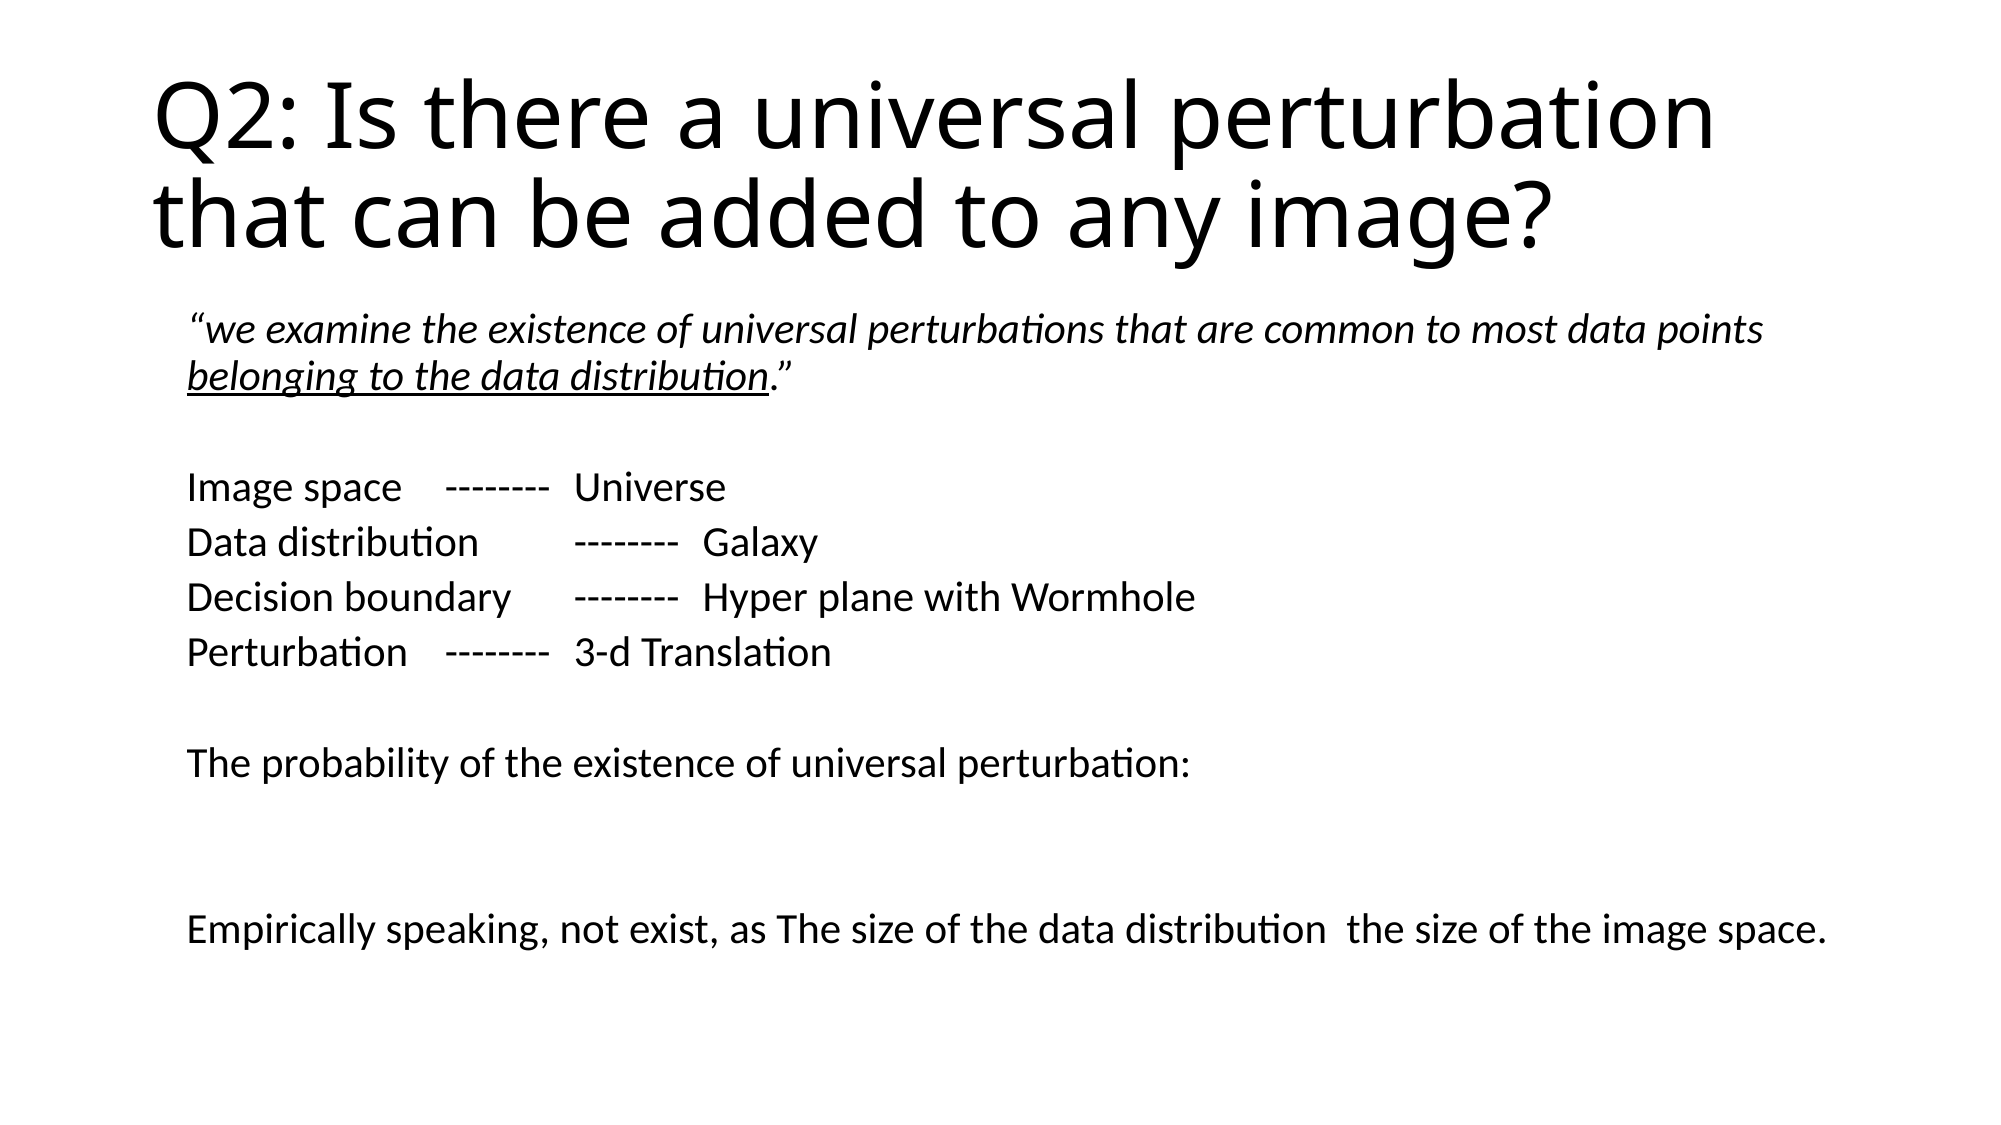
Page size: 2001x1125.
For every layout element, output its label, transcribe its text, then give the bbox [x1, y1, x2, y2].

title Q2: Is there a universal perturbation that can be added to any image? [137, 59, 1863, 278]
